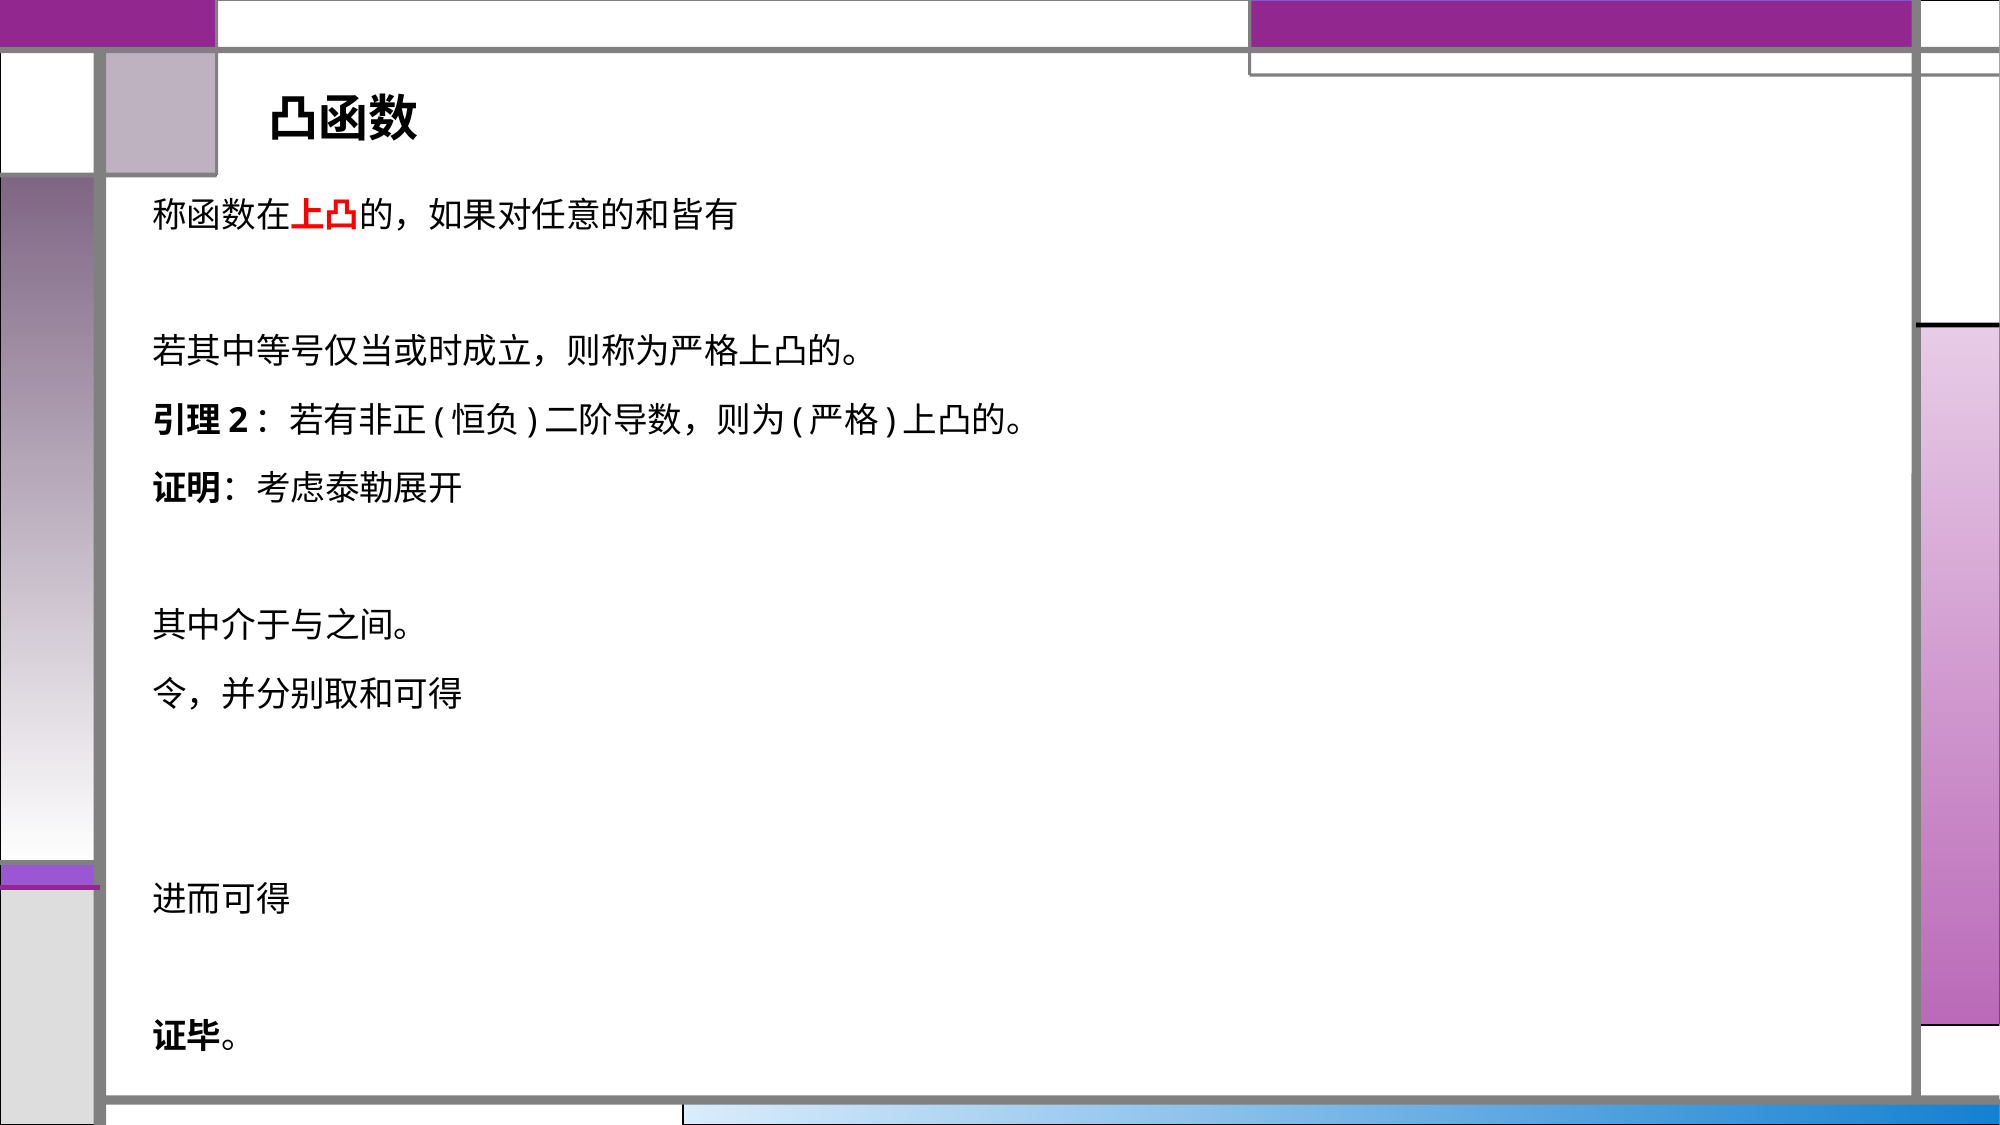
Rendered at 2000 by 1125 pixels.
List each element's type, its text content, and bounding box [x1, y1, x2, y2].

text_box 凸函数 [220, 78, 469, 154]
